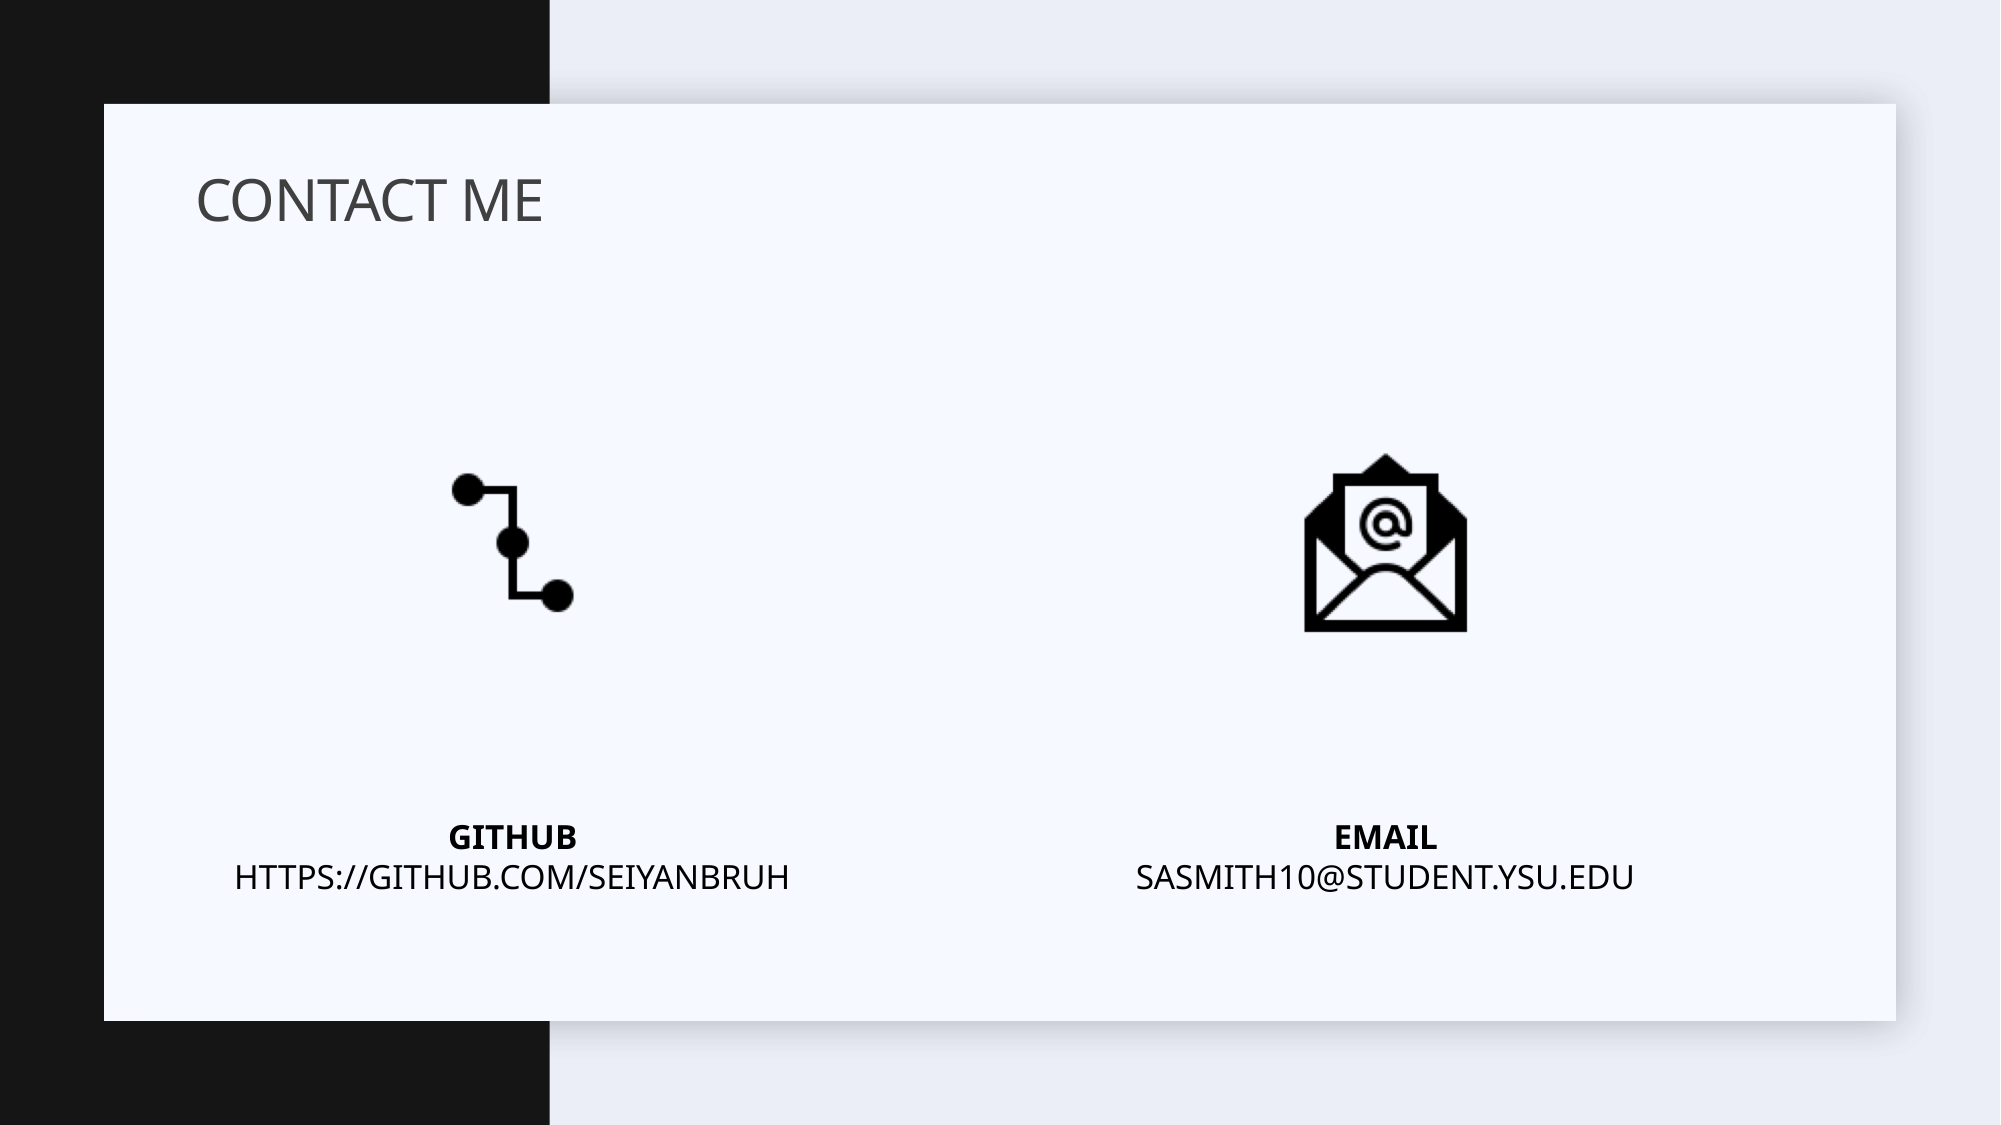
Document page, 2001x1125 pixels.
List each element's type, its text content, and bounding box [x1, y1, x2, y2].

title Contact ME [180, 154, 1830, 251]
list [179, 345, 1831, 964]
